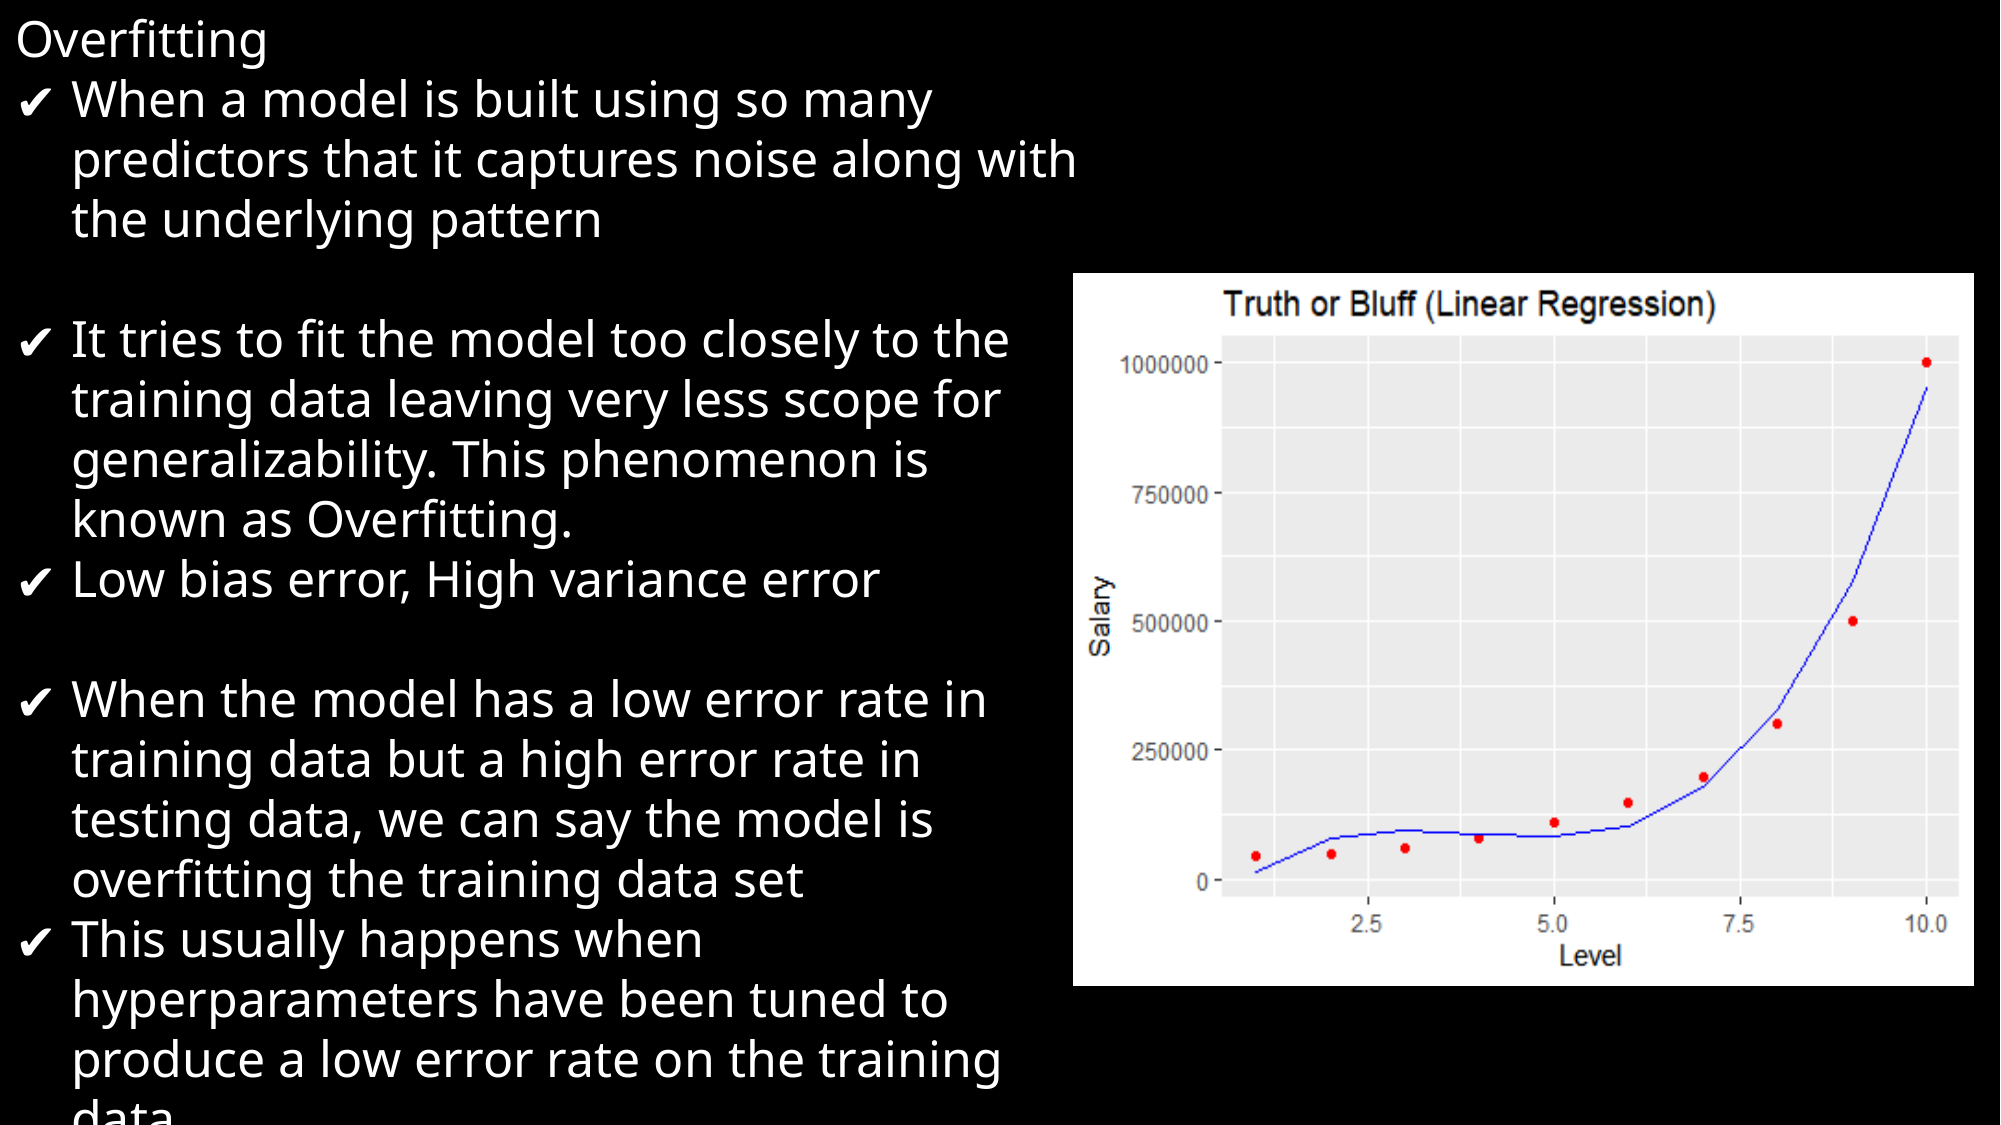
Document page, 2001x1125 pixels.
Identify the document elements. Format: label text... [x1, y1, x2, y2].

picture [1073, 273, 1974, 986]
text_box Overfitting When a model is built using so many predictors that it captures noise along with the underlying pattern It tries to fit the model too closely to the training data leaving very less scope for generalizability. This phenomenon is known as Overfitting. Low bias error, High variance error When the model has a low error rate in training data but a high error rate in testing data, we can say the model is overfitting the training data set This usually happens when hyperparameters have been tuned to produce a low error rate on the training data. [0, 0, 1101, 1125]
